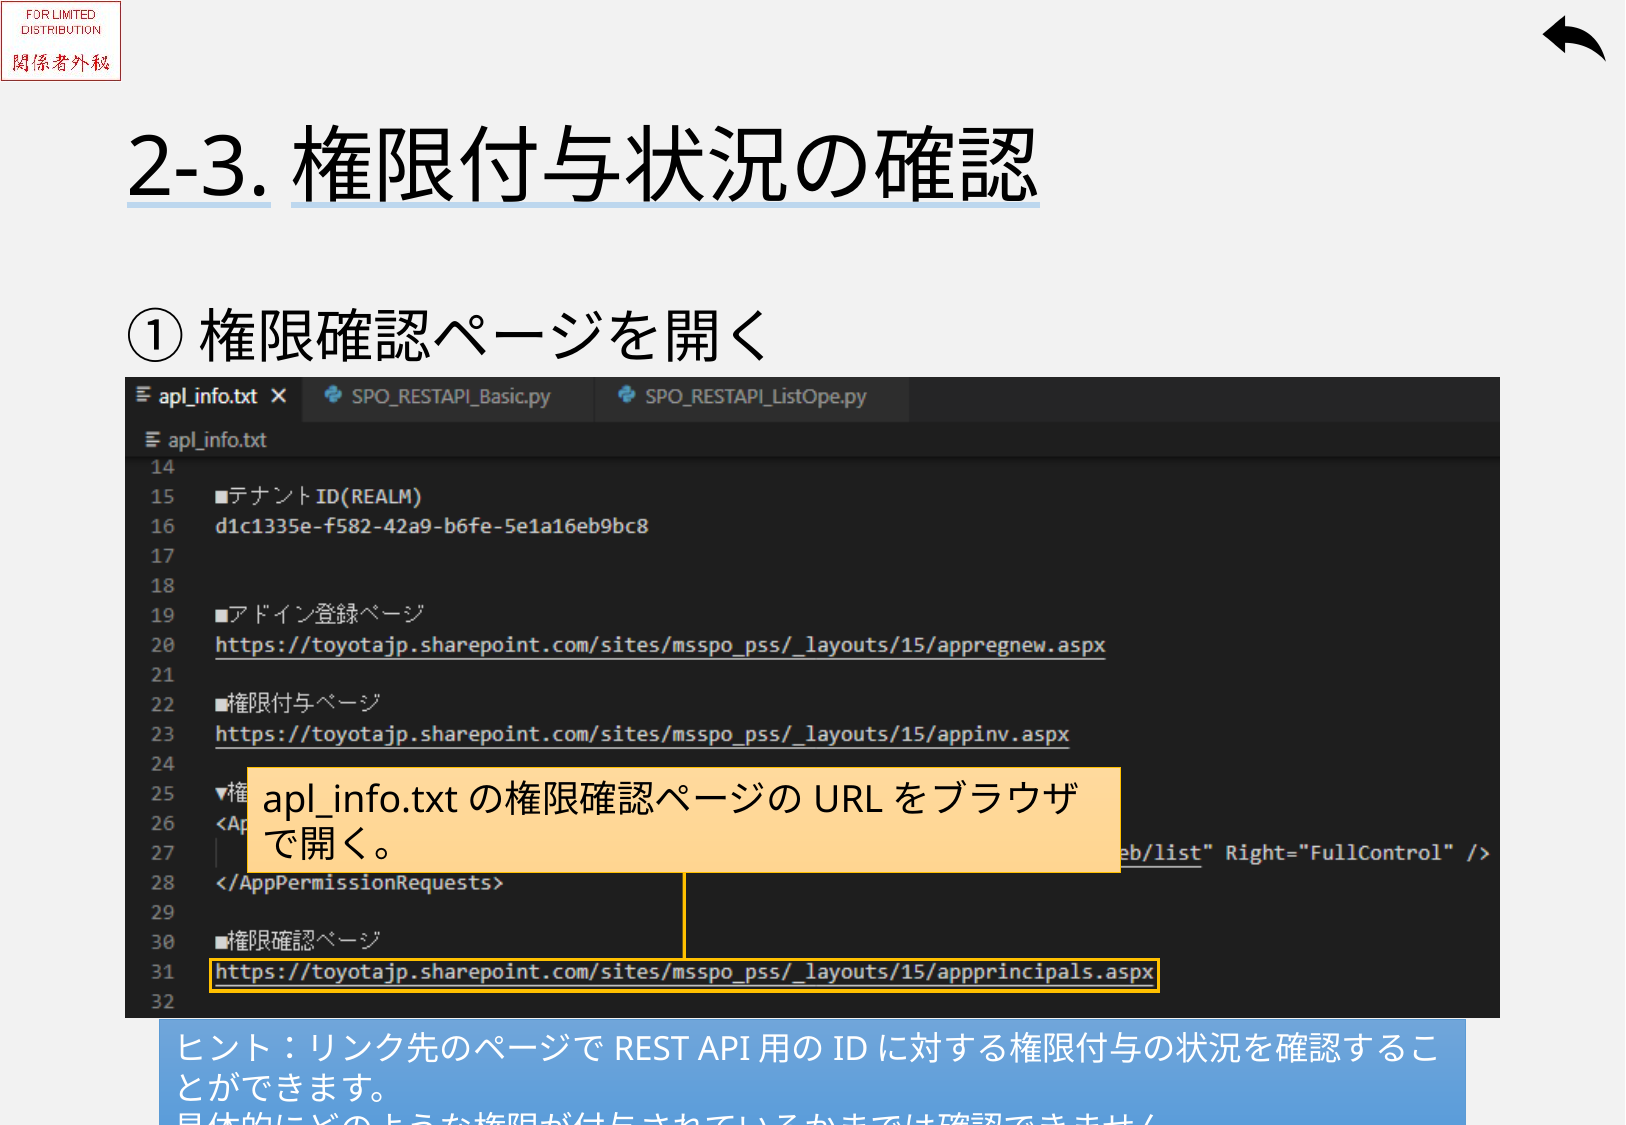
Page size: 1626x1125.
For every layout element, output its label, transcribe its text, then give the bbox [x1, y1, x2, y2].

title 2-3.権限付与状況の確認 [111, 59, 1514, 278]
picture [1536, 0, 1612, 76]
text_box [0, 0, 122, 82]
picture [124, 377, 1500, 1018]
text_box ヒント：リンク先のページでREST API用のIDに対する権限付与の状況を確認することができます。 具体的にどのような権限が付与されているかまでは確認できません。 [159, 1019, 1466, 1125]
list ①権限確認ページを開く [111, 299, 1514, 1014]
